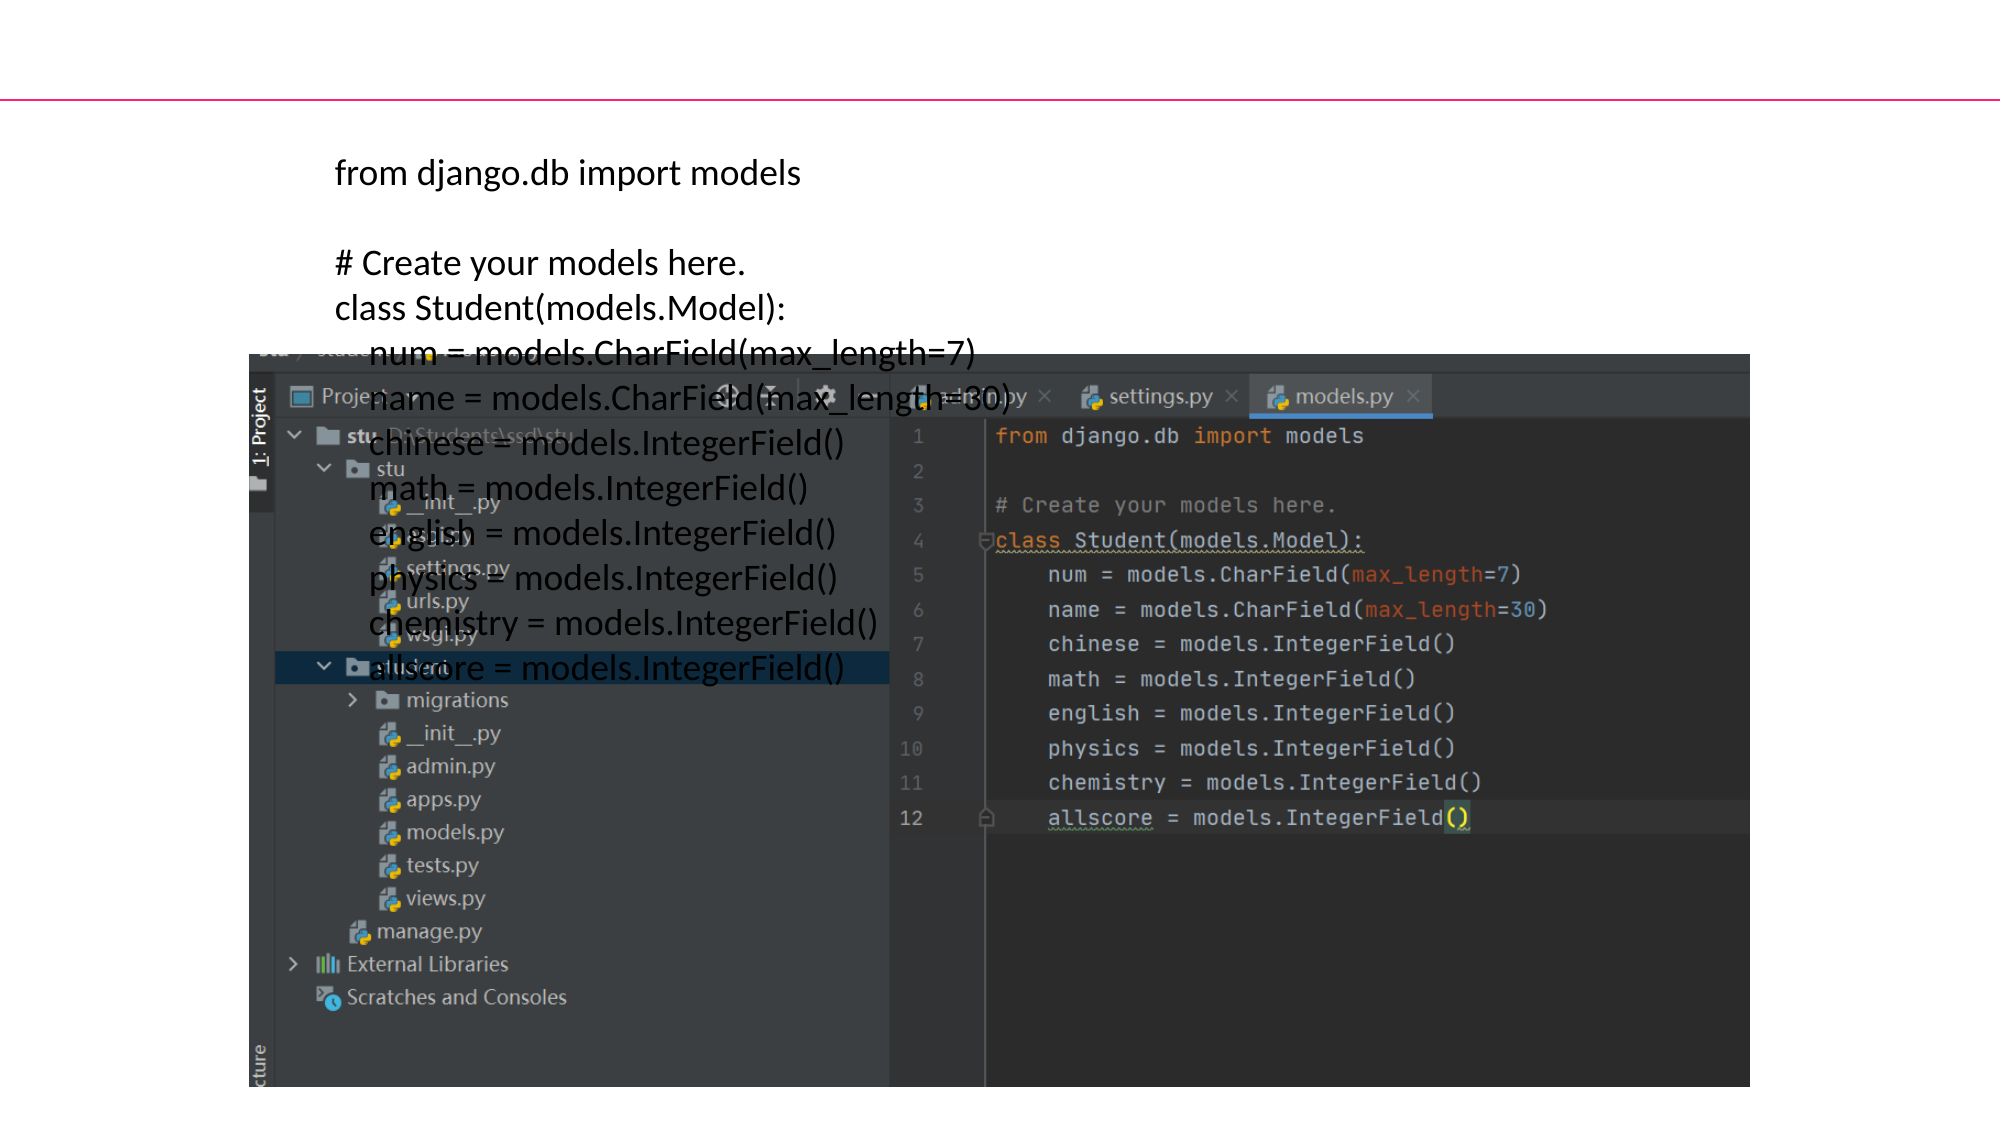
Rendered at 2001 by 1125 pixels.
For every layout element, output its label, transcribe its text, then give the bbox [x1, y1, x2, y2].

picture [249, 354, 1750, 1087]
text_box from django.db import models # Create your models here. class Student(models.Model): num = models.CharField(max_length=7) name = models.CharField(max_length=30) chinese = models.IntegerField() math = models.IntegerField() english = models.IntegerField() physics = models.IntegerField() chemistry = models.IntegerField() allscore = models.IntegerField() [320, 140, 1087, 354]
